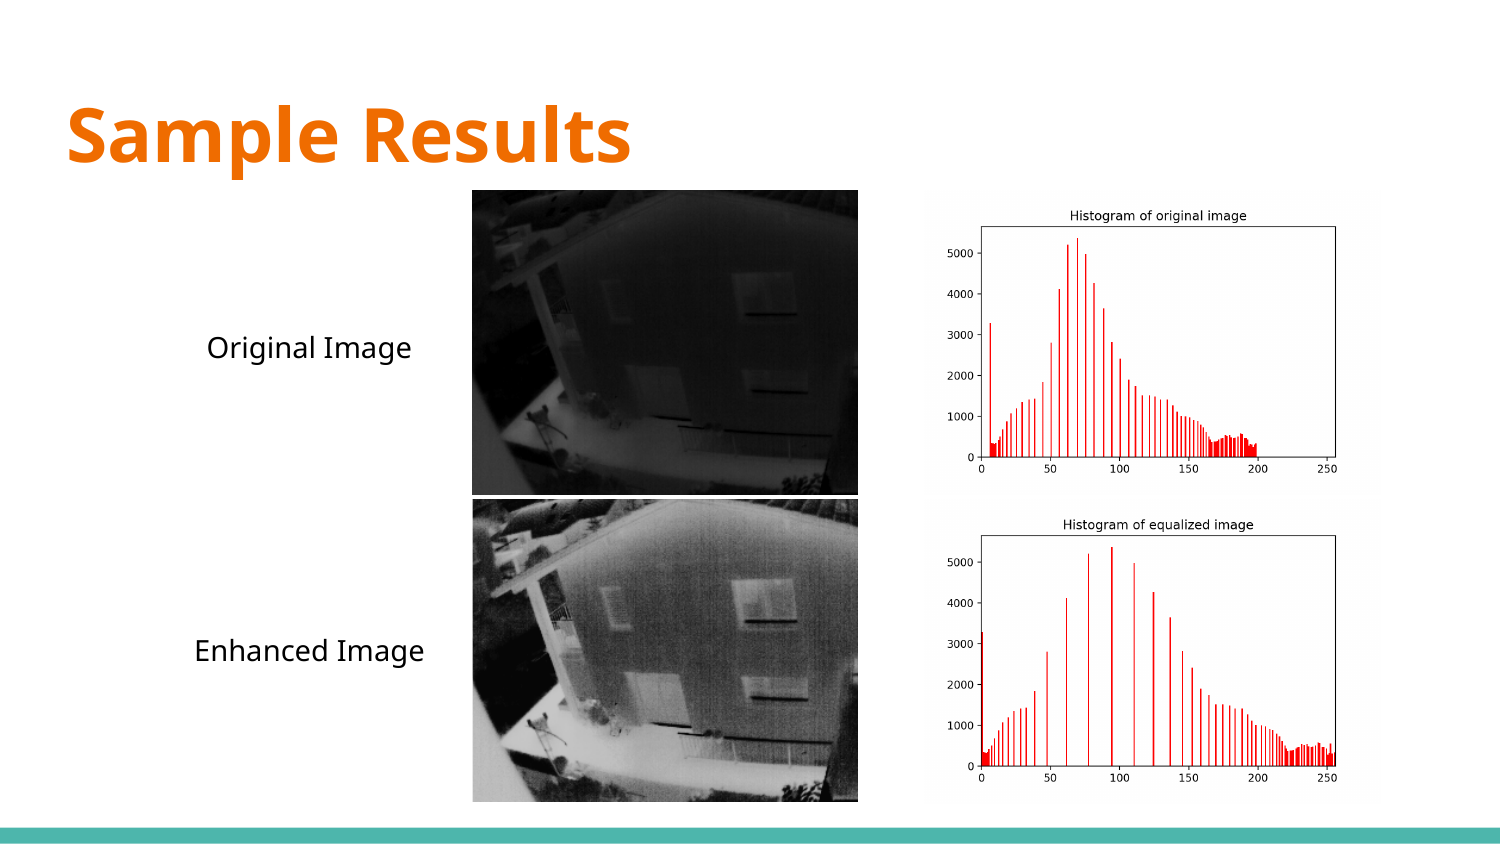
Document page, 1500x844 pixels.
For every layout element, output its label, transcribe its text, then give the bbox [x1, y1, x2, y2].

text_box Original Image [191, 314, 445, 403]
text_box Enhanced Image [179, 616, 443, 712]
title Sample Results [51, 72, 1449, 189]
picture [472, 189, 859, 495]
picture [924, 189, 1382, 495]
picture [472, 499, 859, 805]
picture [924, 499, 1382, 805]
